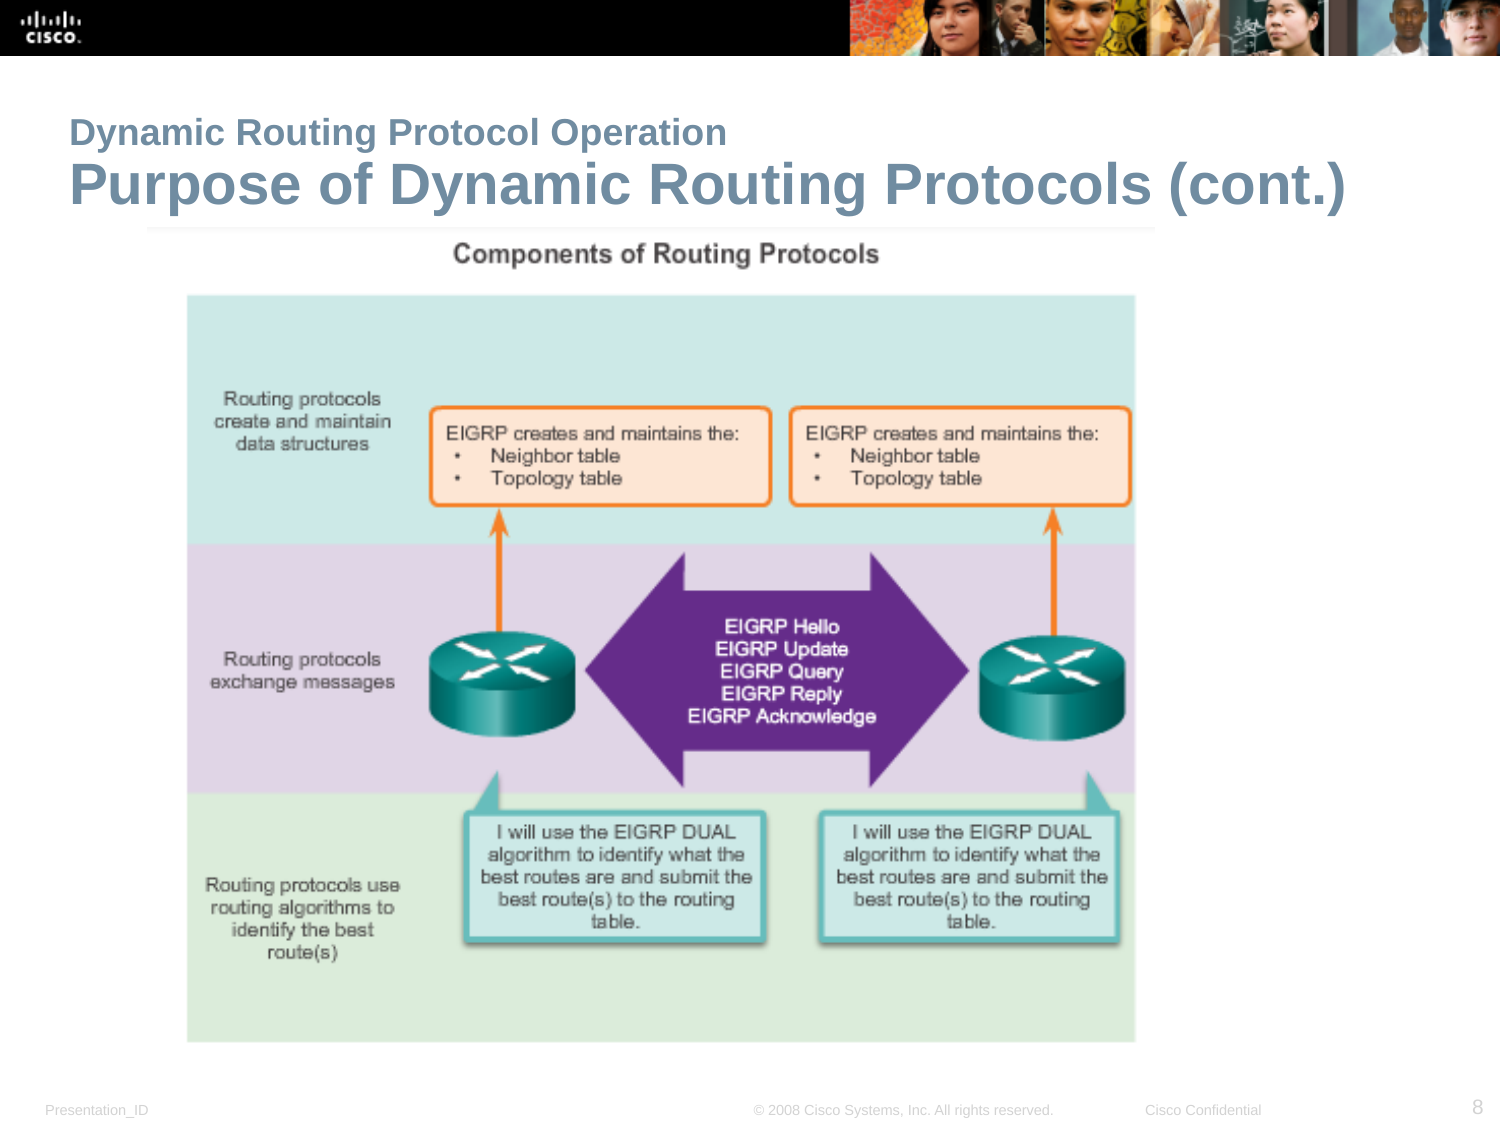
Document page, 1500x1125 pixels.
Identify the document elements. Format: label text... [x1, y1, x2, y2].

title Dynamic Routing Protocol Operation Purpose of Dynamic Routing Protocols (cont.) [55, 80, 1444, 224]
picture [0, 0, 1500, 56]
picture [147, 227, 1155, 1061]
